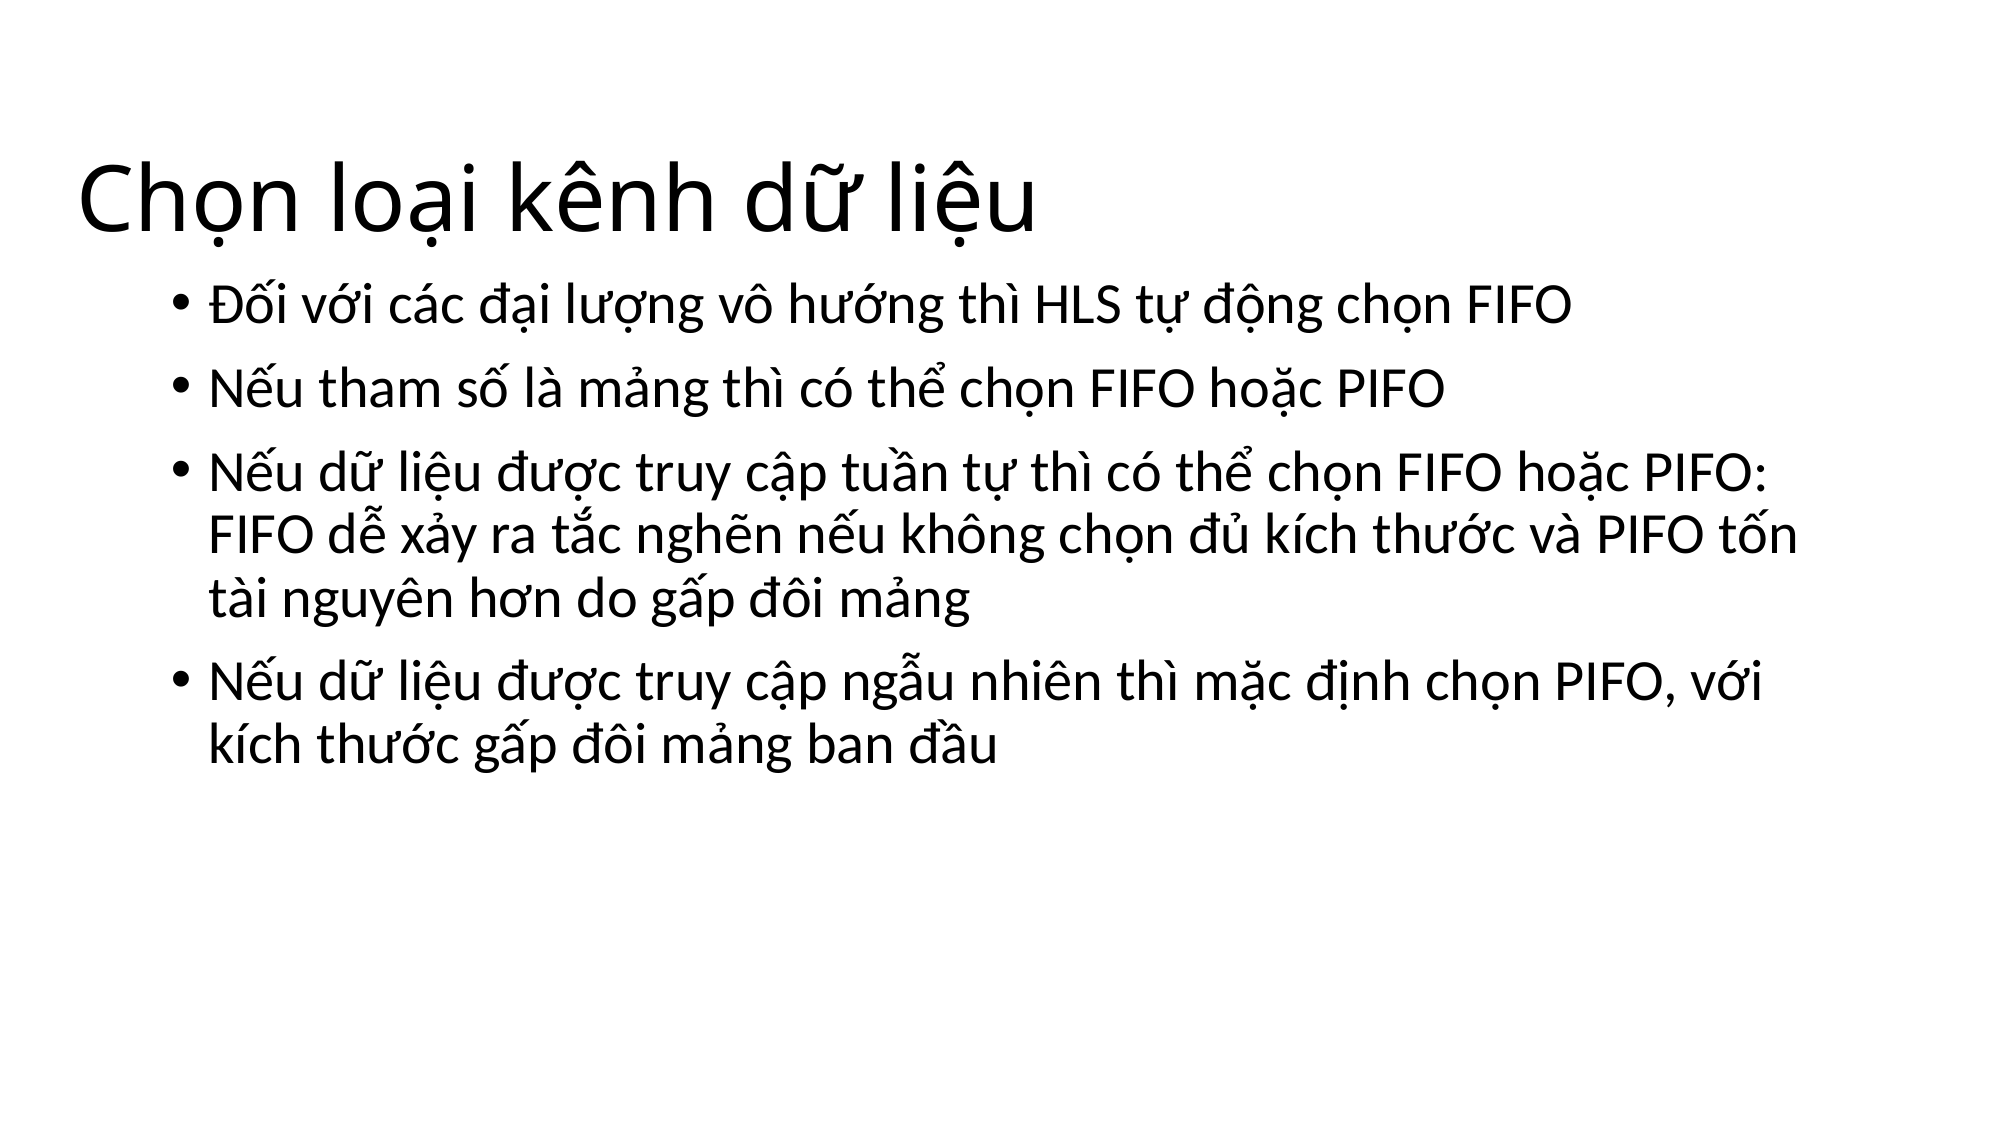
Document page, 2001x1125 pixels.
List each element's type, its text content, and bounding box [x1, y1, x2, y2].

list Đối với các đại lượng vô hướng thì HLS tự động chọn FIFO Nếu tham số là mảng thì có thể chọn FIFO hoặc PIFO Nếu dữ liệu được truy cập tuần tự thì có thể chọn FIFO hoặc PIFO: FIFO dễ xảy ra tắc nghẽn nếu không chọn đủ kích thước và PIFO tốn tài nguyên hơn do gấp đôi mảng Nếu dữ liệu được truy cập ngẫu nhiên thì mặc định chọn PIFO, với kích thước gấp đôi mảng ban đầu [155, 265, 1881, 980]
title Chọn loại kênh dữ liệu [61, 93, 1787, 311]
